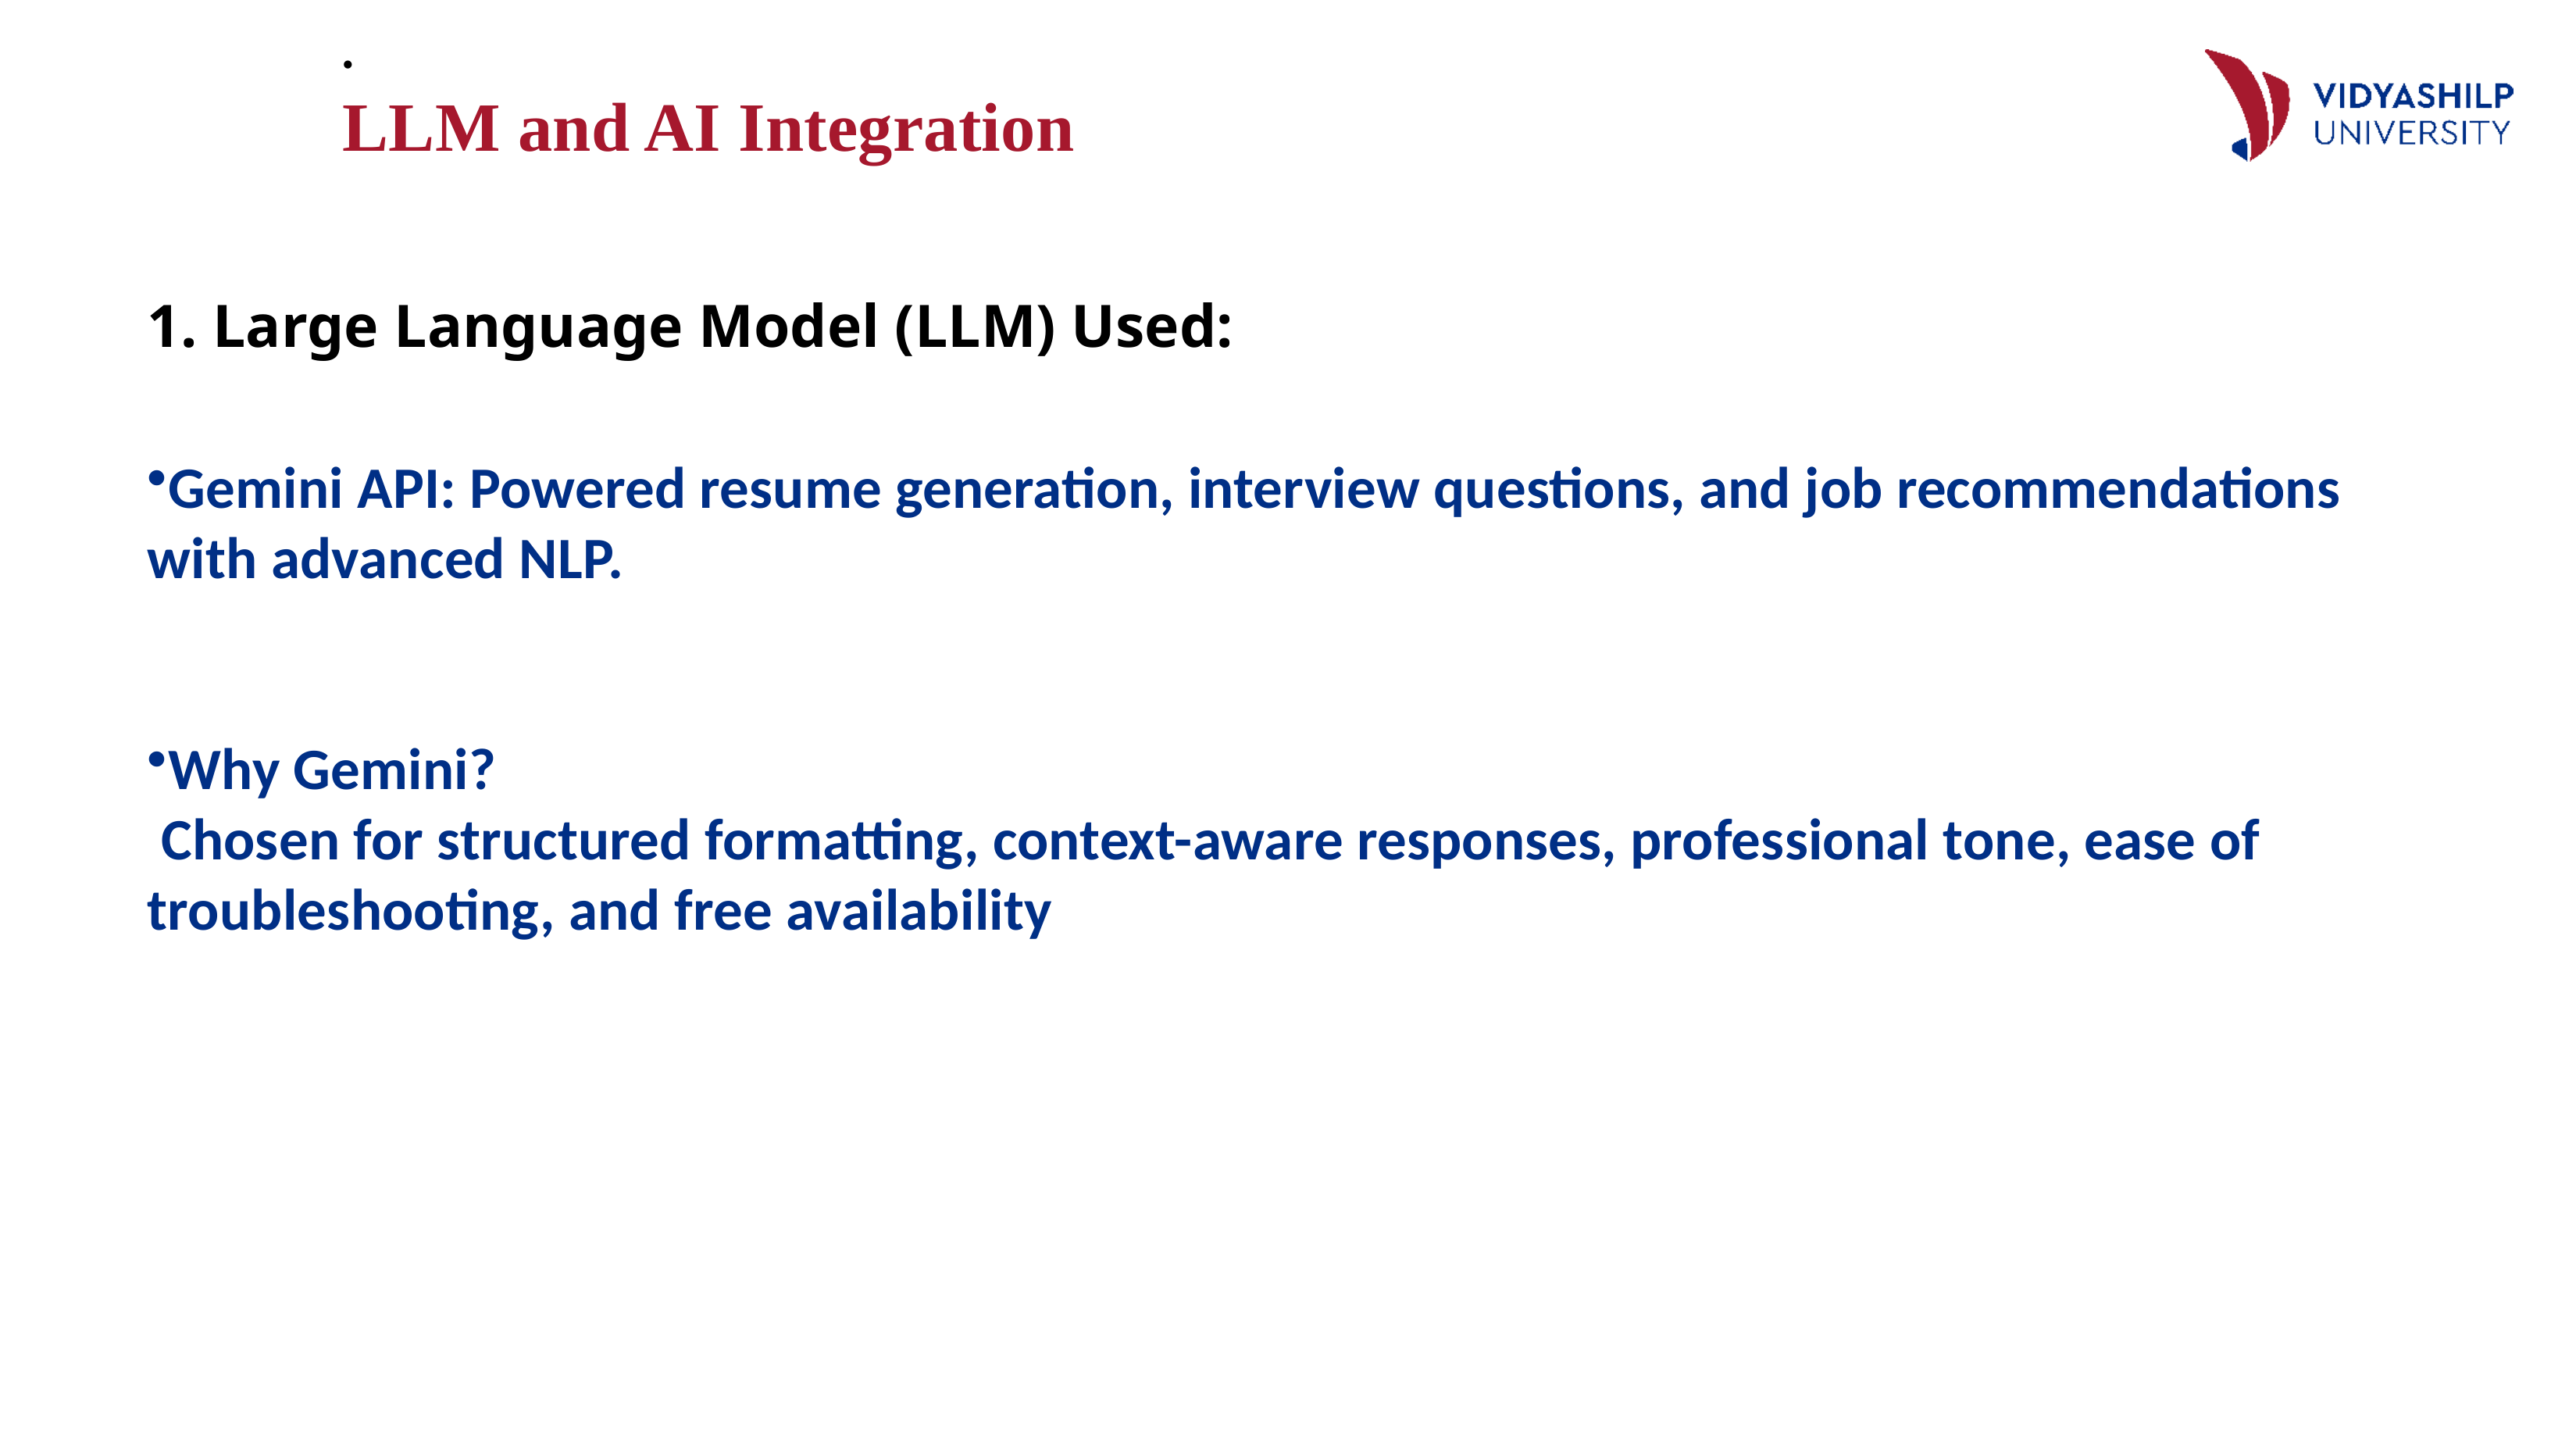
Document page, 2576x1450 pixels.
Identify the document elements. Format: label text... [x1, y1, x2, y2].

text_box 1. Large Language Model (LLM) Used: [135, 283, 1396, 365]
text_box Gemini API: Powered resume generation, interview questions, and job recommendations with advanced NLP. Why Gemini? Chosen for structured formatting, context-aware responses, professional tone, ease of troubleshooting, and free availability [135, 443, 2470, 948]
text_box LLM and AI Integration [330, 41, 1591, 206]
picture [2205, 49, 2514, 162]
